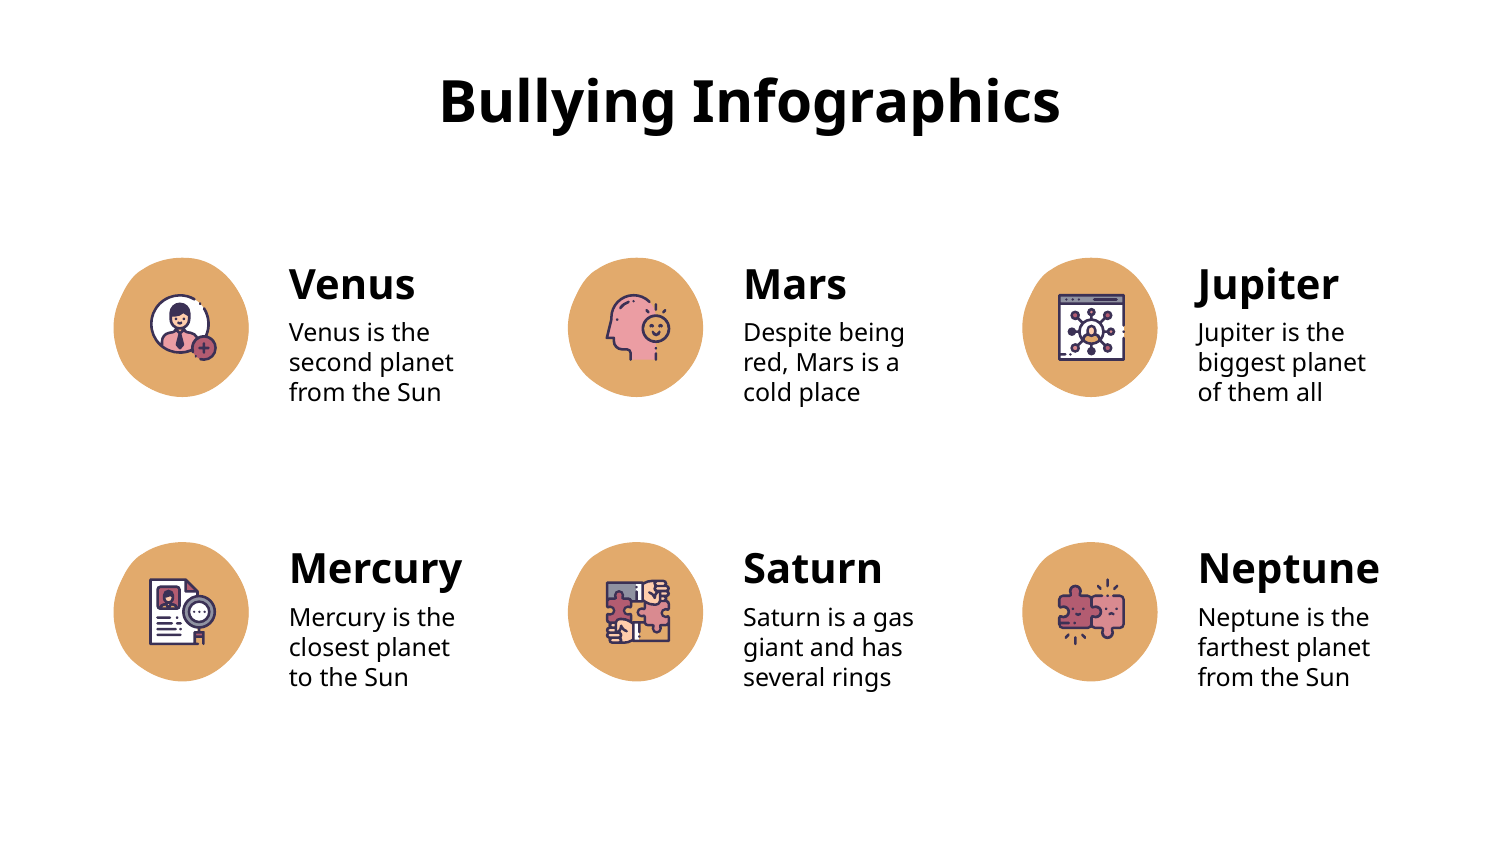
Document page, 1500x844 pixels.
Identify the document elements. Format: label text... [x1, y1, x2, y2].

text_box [1005, 257, 1158, 398]
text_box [1182, 538, 1404, 685]
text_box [148, 293, 218, 362]
title Bullying Infographics [118, 60, 1382, 139]
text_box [273, 254, 495, 401]
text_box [727, 538, 949, 685]
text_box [727, 254, 949, 401]
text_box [1182, 254, 1404, 401]
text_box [1005, 541, 1158, 682]
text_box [1057, 293, 1126, 362]
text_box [605, 579, 671, 645]
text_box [550, 541, 704, 682]
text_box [148, 578, 217, 646]
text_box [605, 293, 671, 362]
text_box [96, 257, 250, 398]
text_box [1057, 578, 1126, 646]
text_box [96, 541, 250, 682]
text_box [550, 257, 704, 398]
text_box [273, 538, 495, 685]
